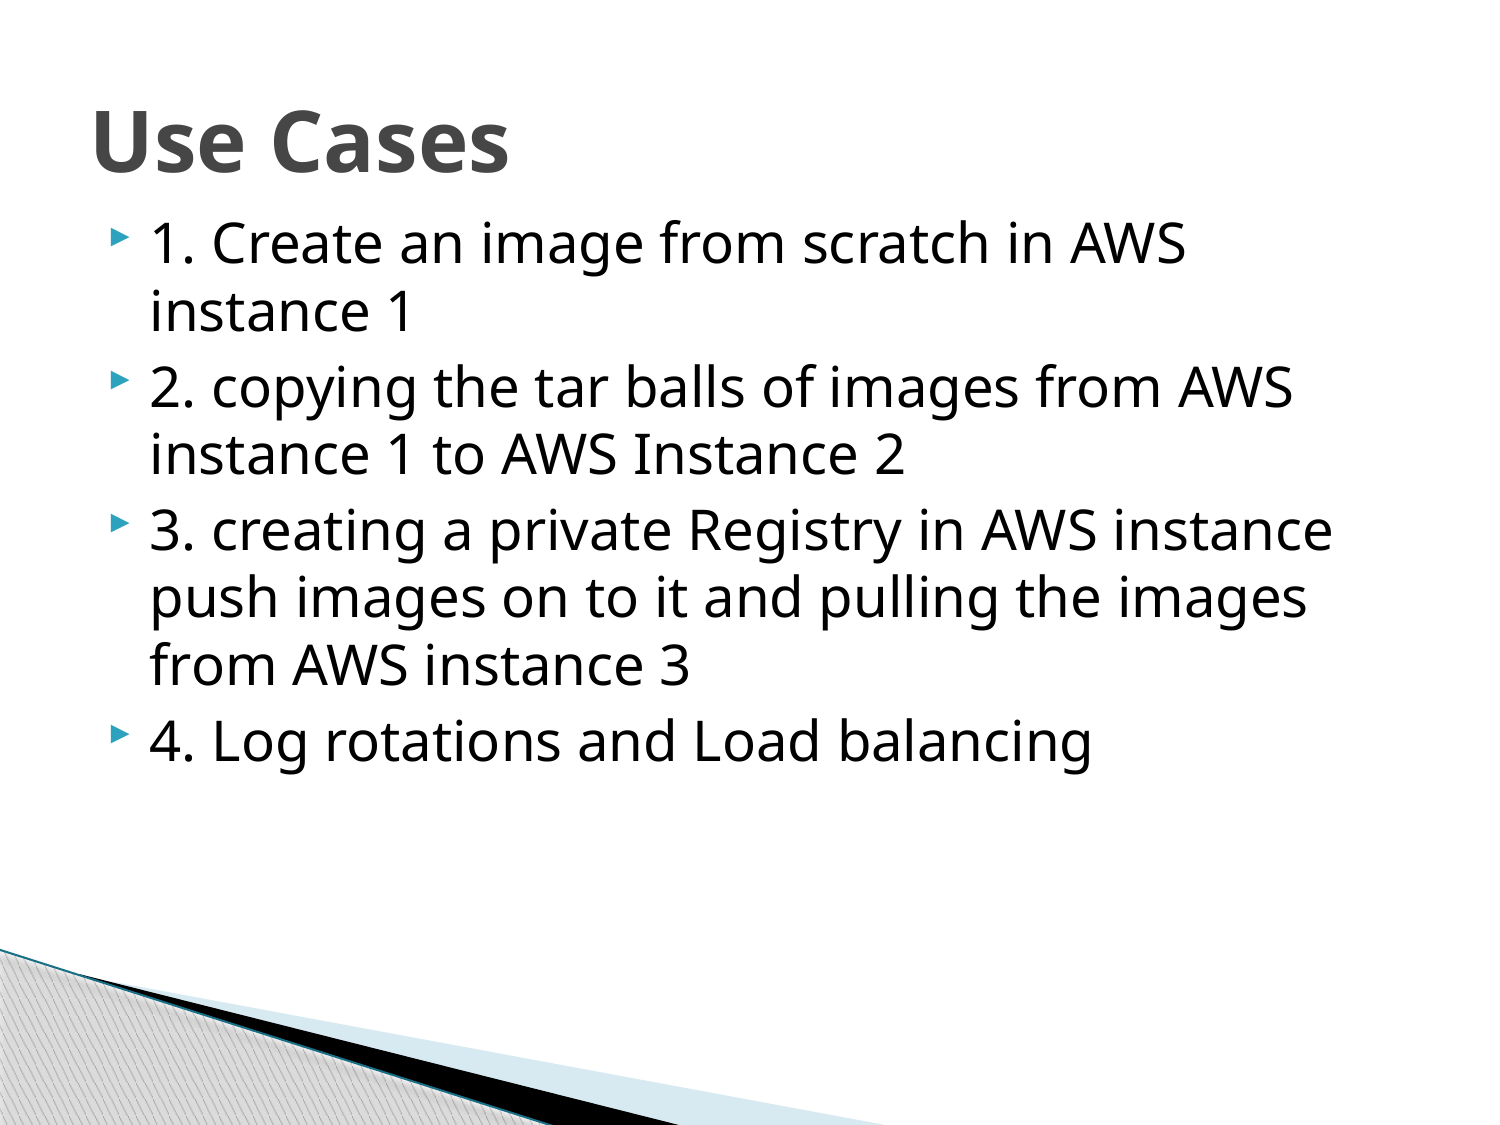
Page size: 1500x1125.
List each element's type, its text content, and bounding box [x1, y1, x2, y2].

title Use Cases [75, 45, 1425, 233]
list 1. Create an image from scratch in AWS instance 1 2. copying the tar balls of images from AWS instance 1 to AWS Instance 2 3. creating a private Registry in AWS instance push images on to it and pulling the images from AWS instance 3 4. Log rotations and Load balancing [75, 233, 1425, 943]
